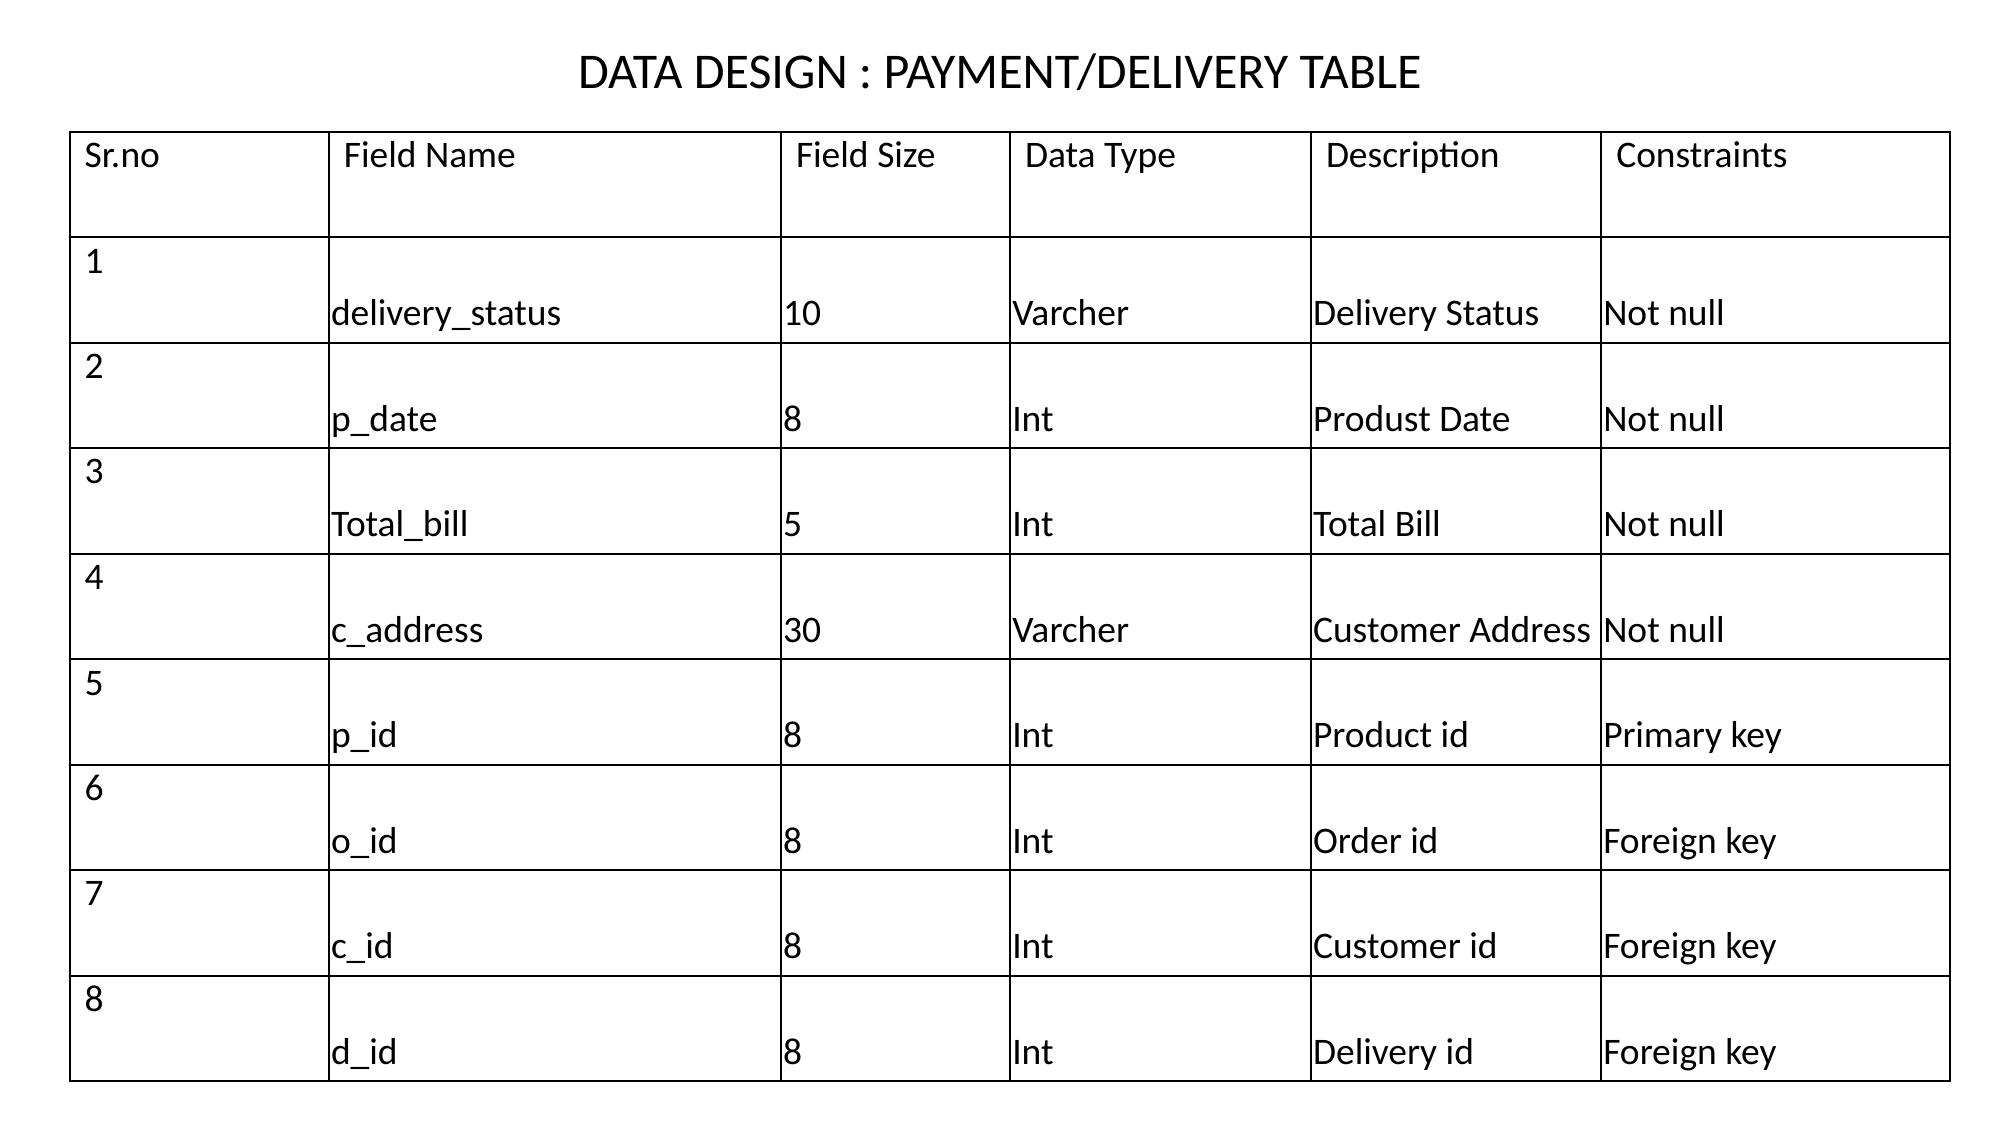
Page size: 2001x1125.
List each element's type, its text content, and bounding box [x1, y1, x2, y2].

table_cell Total Bill [1312, 449, 1600, 553]
table_cell 8 [782, 344, 1009, 447]
table_cell Primary key [1602, 660, 1949, 764]
table_cell Foreign key [1602, 977, 1949, 1080]
table_header Constraints [1602, 133, 1949, 236]
table_cell 8 [782, 871, 1009, 975]
table_cell Foreign key [1602, 766, 1949, 869]
table_cell 3 [71, 449, 328, 553]
table_cell Delivery id [1312, 977, 1600, 1080]
table_cell 1 [71, 238, 328, 342]
table_header Sr.no [71, 133, 328, 236]
table_cell Delivery Status [1312, 238, 1600, 342]
table_header Description [1312, 133, 1600, 236]
subtitle DATA DESIGN : PAYMENT/DELIVERY TABLE [249, 38, 1750, 131]
table_cell 8 [782, 766, 1009, 869]
table_cell c_address [330, 555, 780, 658]
table_cell Not null [1602, 238, 1949, 342]
table_header Field Name [330, 133, 780, 236]
table_cell 5 [71, 660, 328, 764]
table_cell Not null [1602, 449, 1949, 553]
table_cell p_date [330, 344, 780, 447]
table_cell 2 [71, 344, 328, 447]
table_cell Int [1011, 871, 1310, 975]
table_cell Product id [1312, 660, 1600, 764]
table_cell d_id [330, 977, 780, 1080]
table_cell 8 [71, 977, 328, 1080]
table_cell 8 [782, 977, 1009, 1080]
table_cell 6 [71, 766, 328, 869]
table_cell 7 [71, 871, 328, 975]
table_cell Foreign key [1602, 871, 1949, 975]
table_cell o_id [330, 766, 780, 869]
table_header Field Size [782, 133, 1009, 236]
table_cell Varcher [1011, 238, 1310, 342]
table_cell p_id [330, 660, 780, 764]
table_cell Int [1011, 660, 1310, 764]
table_cell Int [1011, 766, 1310, 869]
table_cell 4 [71, 555, 328, 658]
table_header Data Type [1011, 133, 1310, 236]
table_cell Int [1011, 977, 1310, 1080]
table_cell delivery_status [330, 238, 780, 342]
table_cell Int [1011, 449, 1310, 553]
table_cell Varcher [1011, 555, 1310, 658]
table_cell 5 [782, 449, 1009, 553]
table_cell Int [1011, 344, 1310, 447]
table_cell 10 [782, 238, 1009, 342]
table_cell Customer Address [1312, 555, 1600, 658]
table_cell c_id [330, 871, 780, 975]
table_cell Not null [1602, 555, 1949, 658]
table_cell Customer id [1312, 871, 1600, 975]
table_cell Produst Date [1312, 344, 1600, 447]
table_cell Total_bill [330, 449, 780, 553]
table_cell 30 [782, 555, 1009, 658]
table_cell Not null [1602, 344, 1949, 447]
table_cell 8 [782, 660, 1009, 764]
table_cell Order id [1312, 766, 1600, 869]
